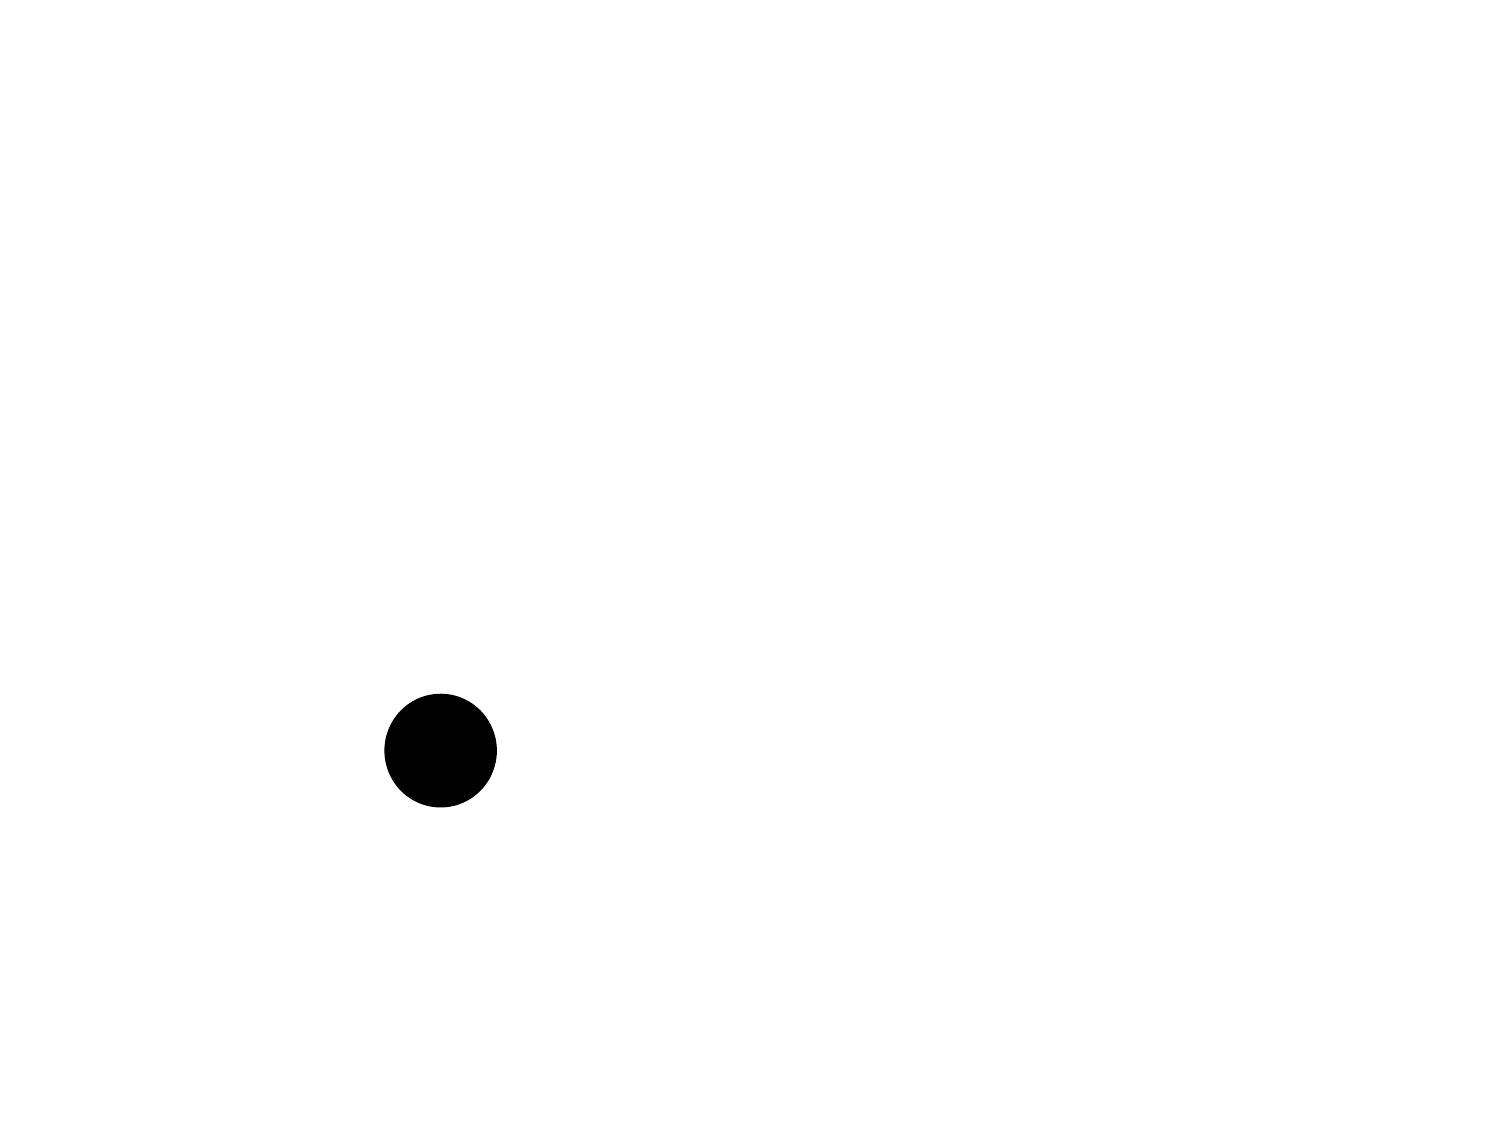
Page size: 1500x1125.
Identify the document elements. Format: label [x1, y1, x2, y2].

text_box [383, 692, 498, 809]
